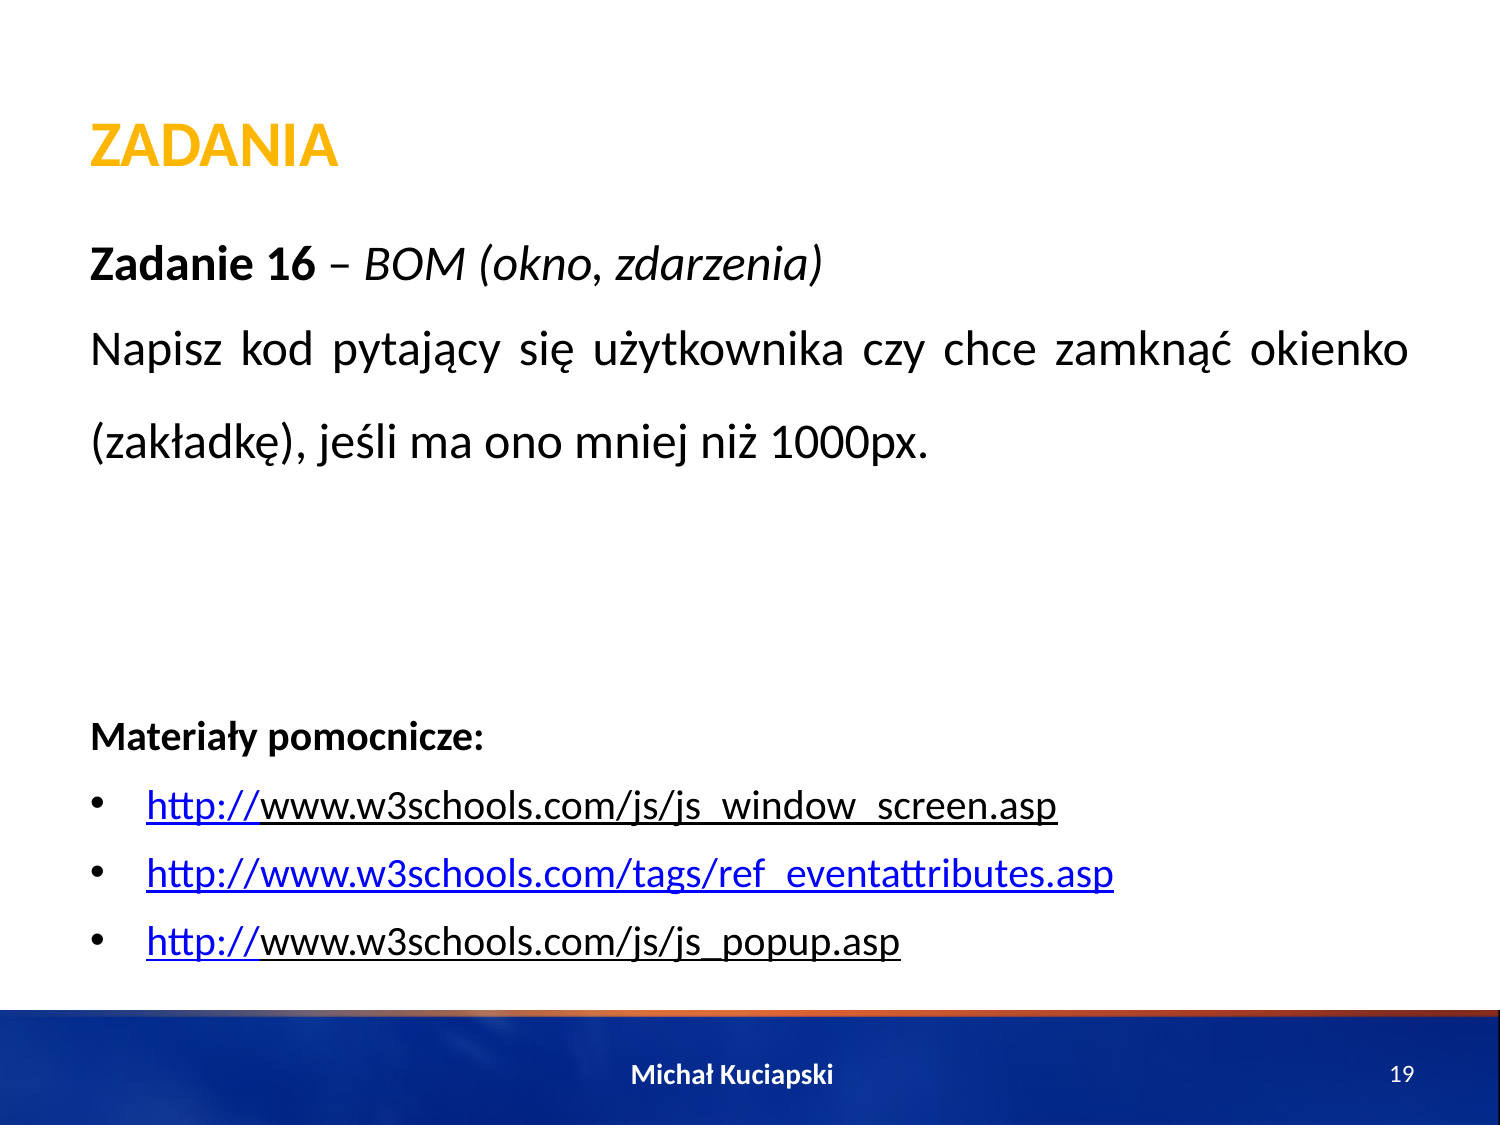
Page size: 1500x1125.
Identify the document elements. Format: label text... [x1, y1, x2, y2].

picture [0, 1010, 1500, 1125]
list Zadanie 16 – BOM (okno, zdarzenia) Napisz kod pytający się użytkownika czy chce zamknąć okienko (zakładkę), jeśli ma ono mniej niż 1000px. Materiały pomocnicze: http://www.w3schools.com/js/js_window_screen.asp http://www.w3schools.com/tags/ref_eventattributes.asp http://www.w3schools.com/js/js_popup.asp [75, 210, 1425, 1000]
title Zadania [75, 93, 1425, 188]
footer Michał Kuciapski [281, 1042, 1184, 1103]
slide_number 19 [1215, 1042, 1430, 1103]
